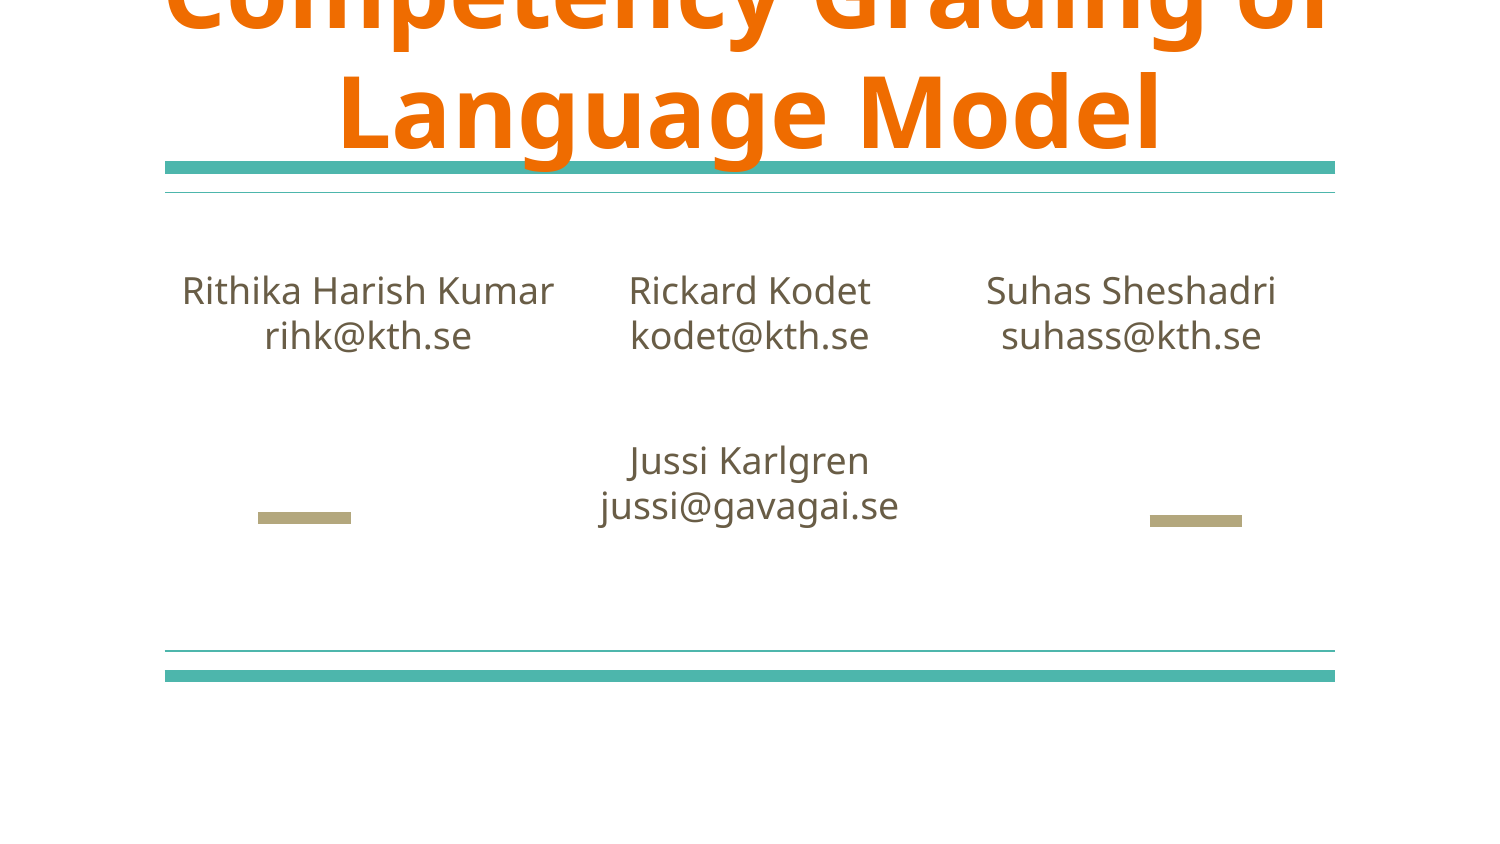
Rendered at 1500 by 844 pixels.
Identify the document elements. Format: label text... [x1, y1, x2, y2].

subtitle Jussi Karlgren jussi@gavagai.se [546, 421, 954, 579]
subtitle Suhas Sheshadri suhass@kth.se [927, 252, 1336, 409]
title Competency Grading of Language Model [0, 15, 1500, 184]
subtitle Rickard Kodet kodet@kth.se [546, 252, 927, 409]
subtitle Rithika Harish Kumar rihk@kth.se [164, 252, 546, 409]
